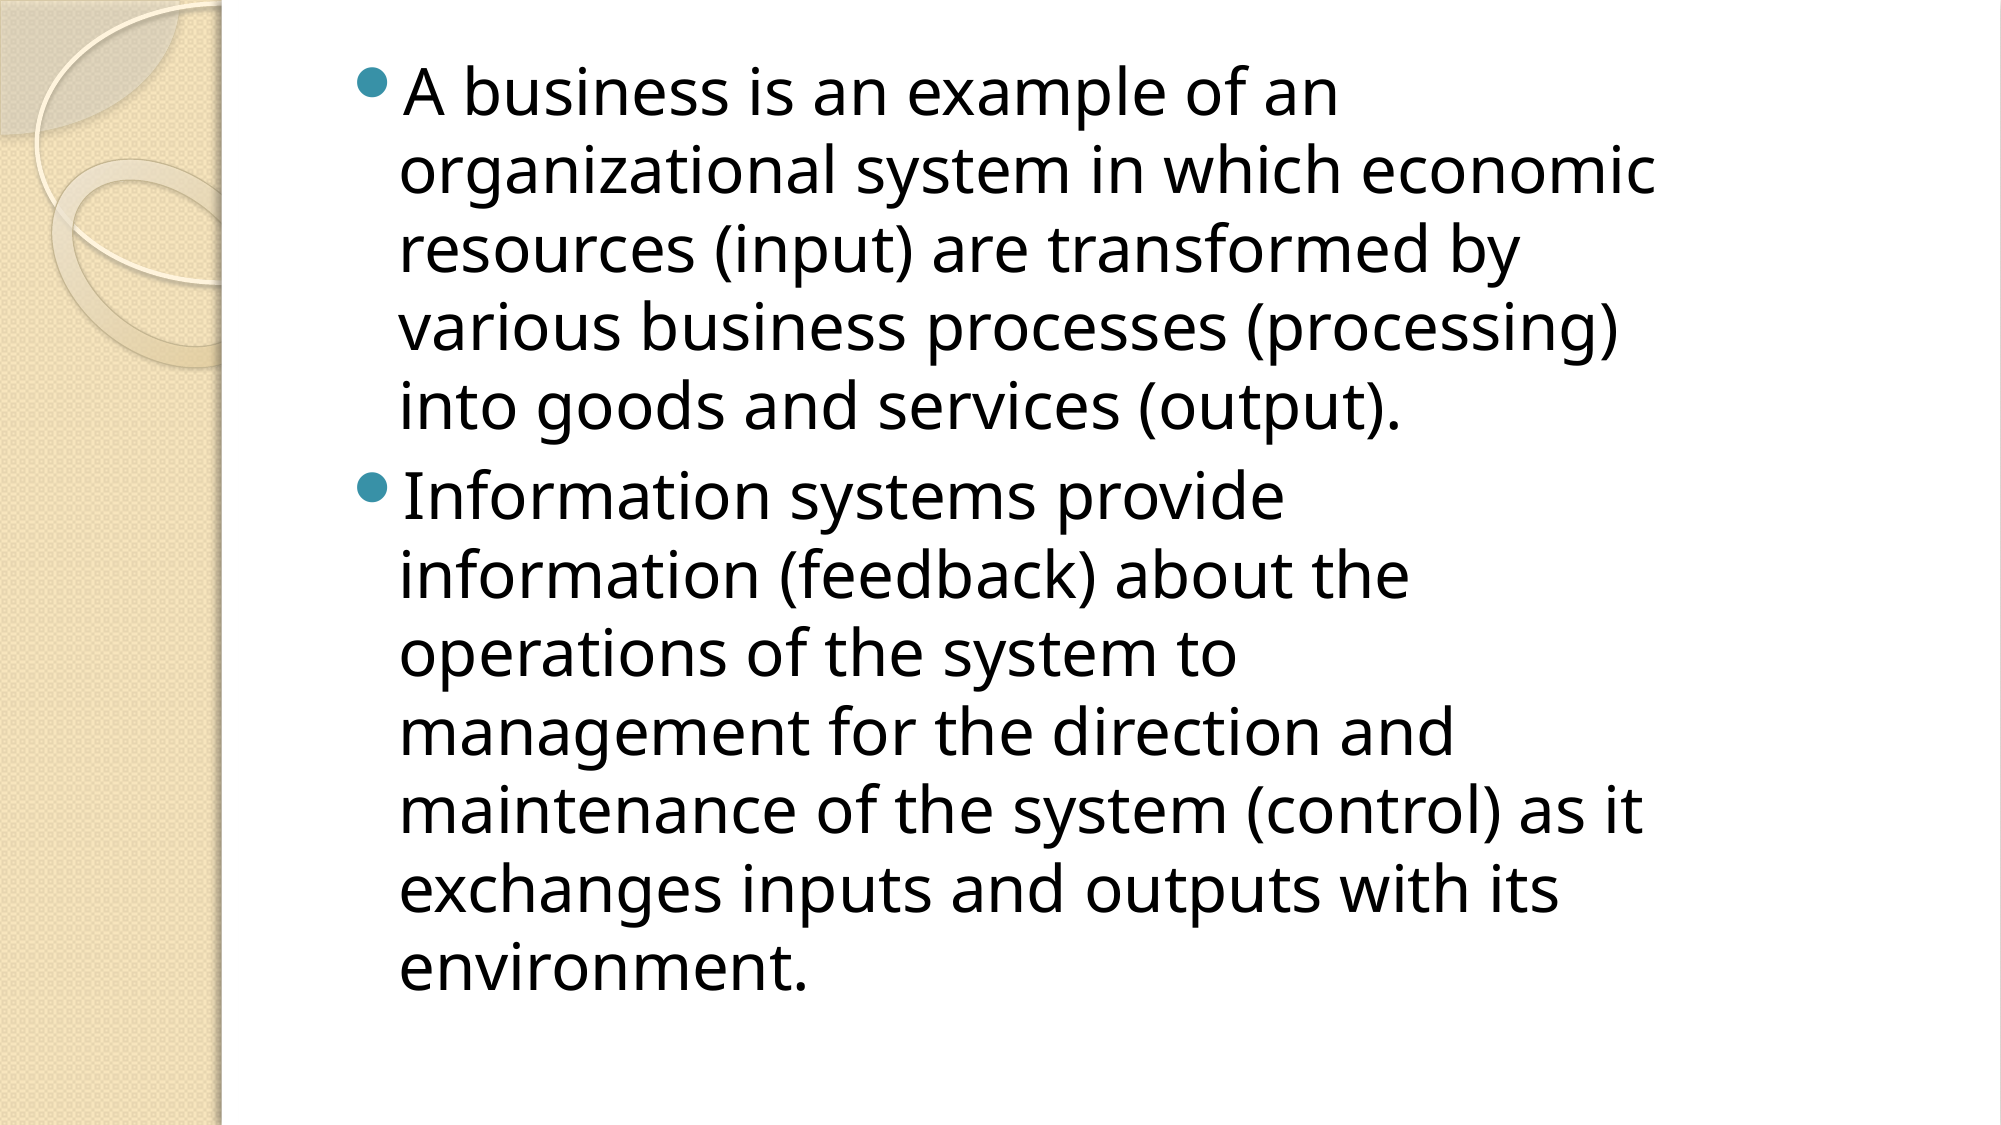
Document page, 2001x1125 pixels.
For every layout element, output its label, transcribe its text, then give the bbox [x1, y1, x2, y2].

list A business is an example of an organizational system in which economic resources (input) are transformed by various business processes (processing) into goods and services (output). Information systems provide information (feedback) about the operations of the system to management for the direction and maintenance of the system (control) as it exchanges inputs and outputs with its environment. [324, 42, 1675, 1083]
